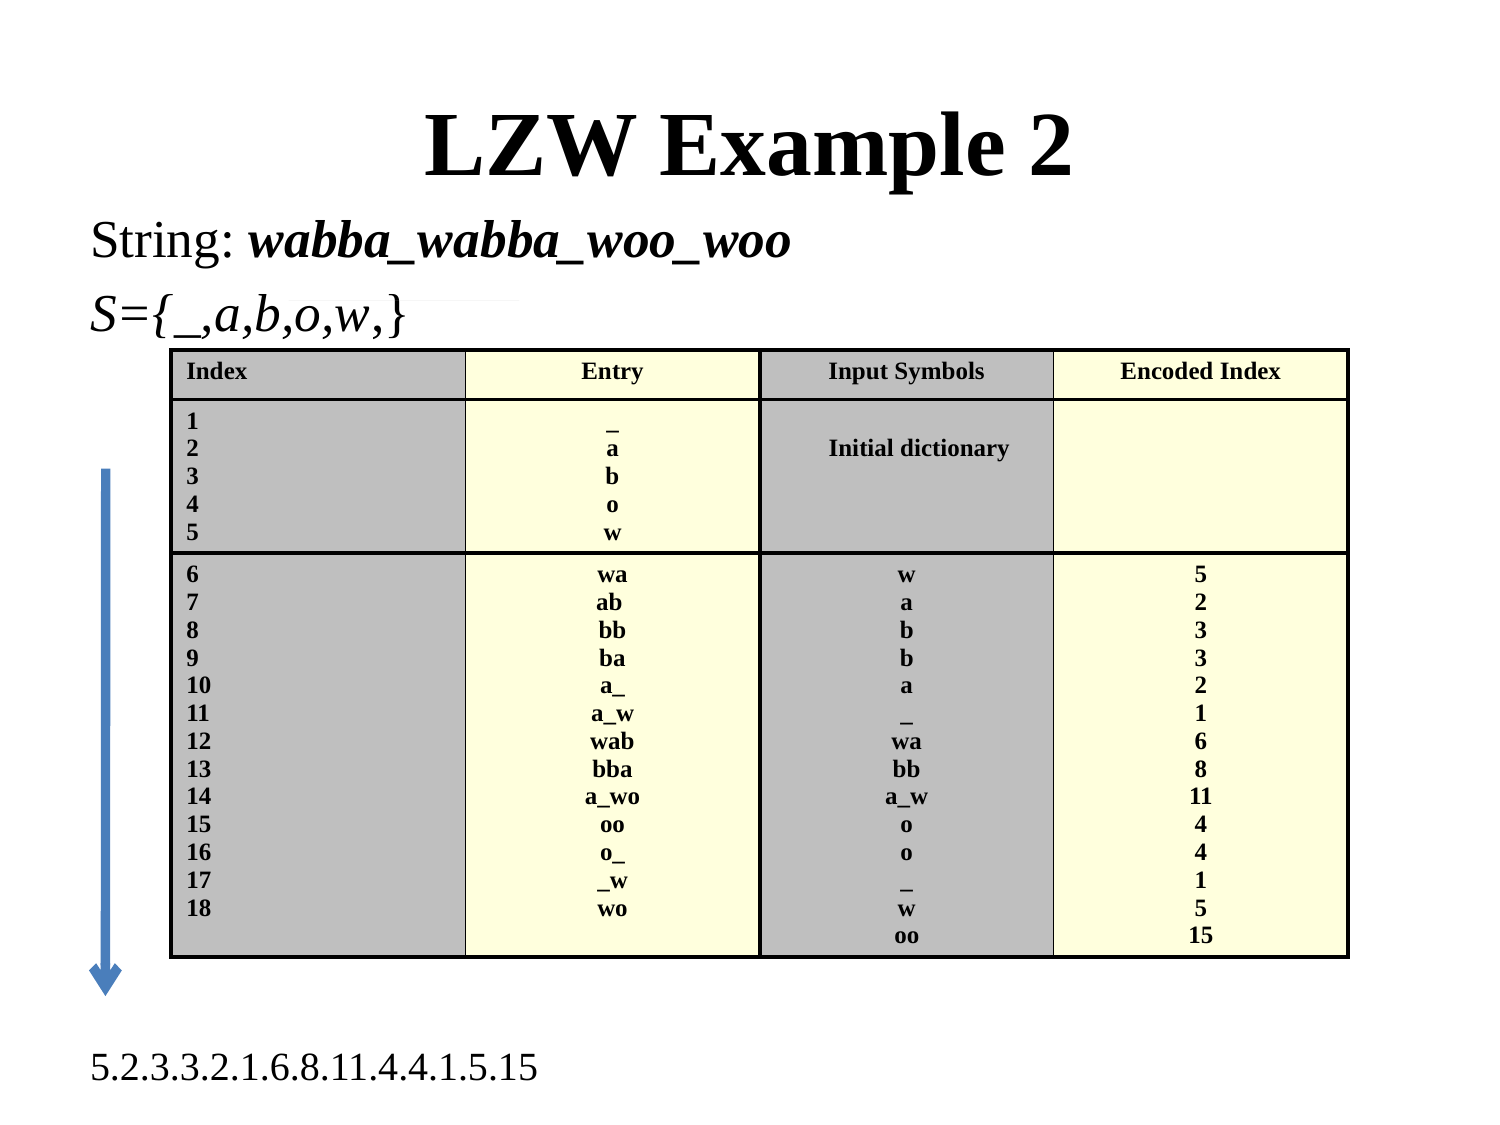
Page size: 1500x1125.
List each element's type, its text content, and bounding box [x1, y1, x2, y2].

table_cell 1 2 3 4 5 [173, 401, 465, 551]
table_cell [1054, 401, 1346, 551]
table_header Input Symbols [762, 352, 1053, 398]
list String: wabba_wabba_woo_woo S={_,a,b,o,w,} 5.2.3.3.2.1.6.8.11.4.4.1.5.15 [75, 196, 1425, 1102]
table_header Encoded Index [1054, 352, 1346, 398]
table_cell 5 2 3 3 2 1 6 8 11 4 4 1 5 15 [1054, 555, 1346, 955]
table_cell _ a b o w [466, 401, 758, 551]
table_header Entry [466, 352, 758, 398]
table_header Index [173, 352, 465, 398]
table_cell 6 7 8 9 10 11 12 13 14 15 16 17 18 [173, 555, 465, 955]
table_cell w a b b a _ wa bb a_w o o _ w oo [762, 555, 1053, 955]
title LZW Example 2 [75, 45, 1425, 196]
table_cell Initial dictionary [762, 401, 1053, 551]
table_cell wa ab bb ba a_ a_w wab bba a_wo oo o_ _w wo [466, 555, 758, 955]
